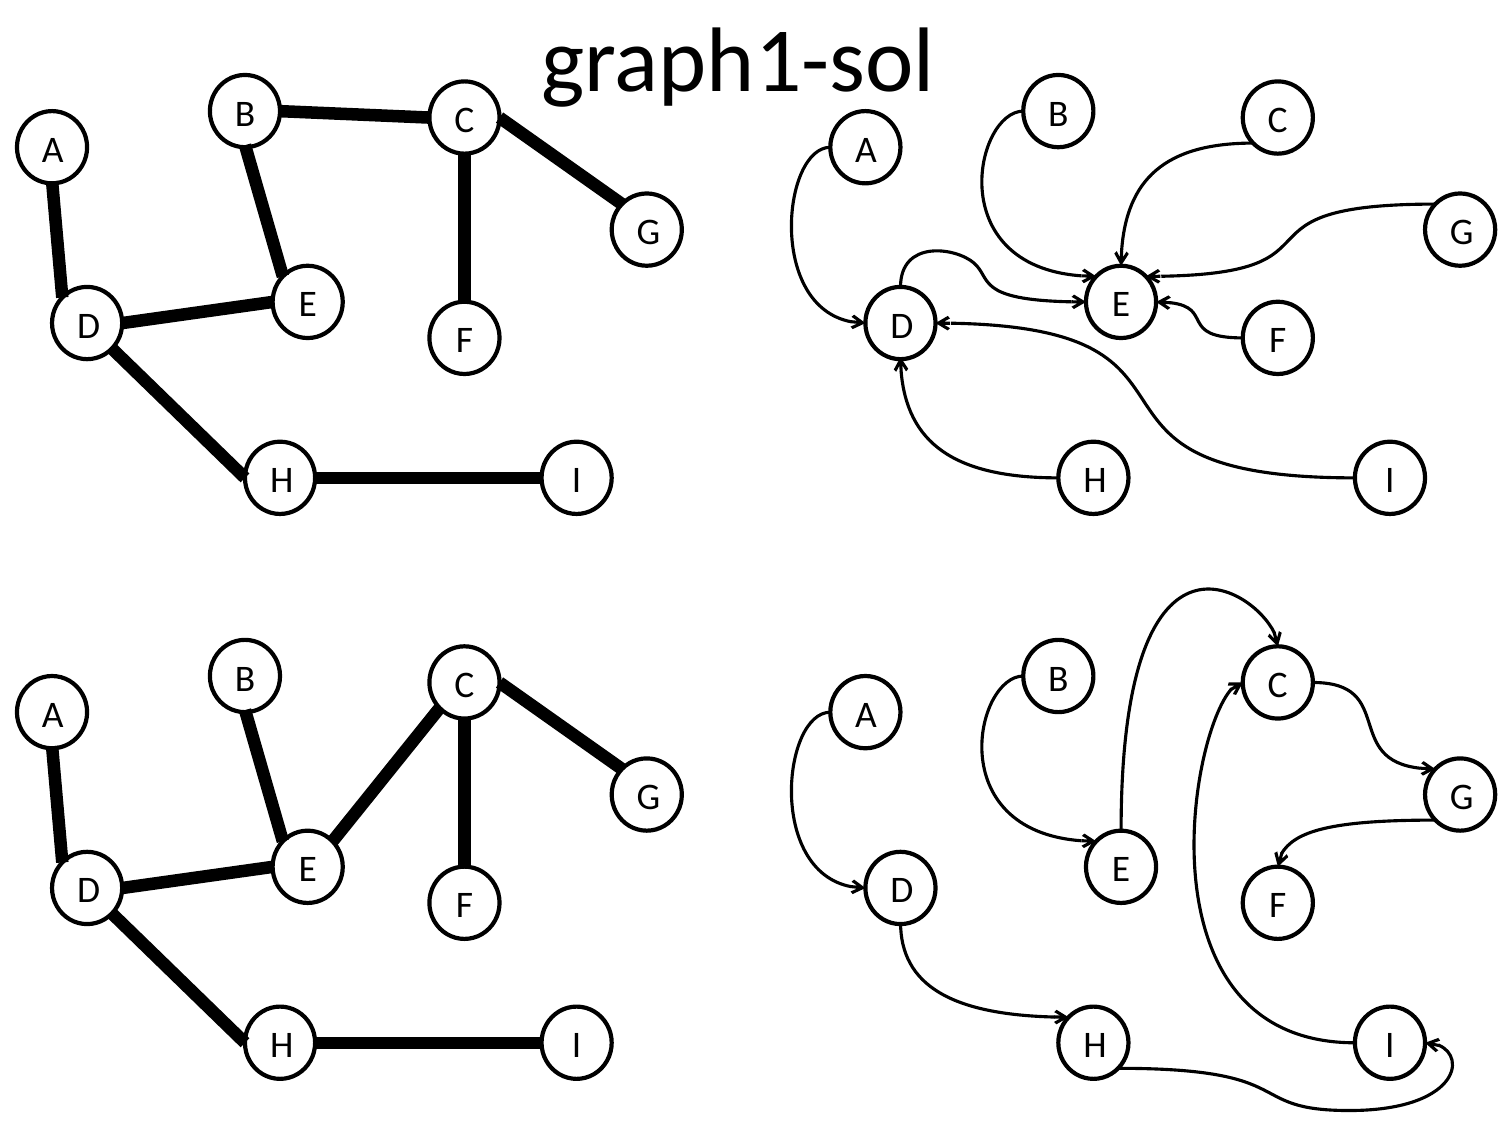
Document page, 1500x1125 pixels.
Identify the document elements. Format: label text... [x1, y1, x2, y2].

text_box G [609, 191, 684, 268]
text_box E [271, 263, 345, 341]
text_box H [1056, 1004, 1131, 1081]
text_box B [1021, 637, 1096, 715]
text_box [111, 913, 246, 1043]
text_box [830, 711, 866, 889]
text_box A [14, 673, 90, 750]
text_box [51, 748, 63, 863]
text_box D [864, 849, 938, 927]
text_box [499, 117, 623, 205]
text_box E [271, 828, 345, 906]
text_box H [243, 1004, 317, 1081]
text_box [332, 707, 440, 842]
text_box I [1360, 1004, 1428, 1042]
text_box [1254, 95, 1327, 386]
title graph1-sol [541, 0, 936, 125]
text_box B [1021, 72, 1096, 150]
text_box A [828, 673, 903, 751]
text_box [111, 348, 246, 479]
text_box E [1084, 263, 1159, 321]
text_box G [1422, 756, 1498, 833]
text_box H [1057, 487, 1130, 517]
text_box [244, 147, 284, 277]
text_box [1242, 682, 1356, 1044]
text_box F [427, 300, 502, 377]
text_box B [207, 72, 282, 149]
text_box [1330, 664, 1418, 788]
text_box E [1083, 828, 1159, 906]
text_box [51, 183, 63, 298]
text_box G [1422, 191, 1498, 268]
text_box G [609, 756, 684, 833]
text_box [1117, 1042, 1426, 1069]
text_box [900, 286, 1087, 303]
text_box F [427, 865, 502, 942]
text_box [976, 721, 1101, 796]
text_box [121, 866, 273, 889]
text_box I [539, 1004, 614, 1081]
text_box A [828, 125, 903, 186]
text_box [279, 110, 430, 118]
text_box B [207, 637, 283, 714]
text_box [935, 322, 1356, 479]
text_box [1106, 659, 1292, 818]
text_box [121, 301, 273, 324]
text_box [919, 339, 1039, 498]
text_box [1155, 301, 1244, 339]
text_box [244, 711, 284, 842]
text_box C [428, 79, 502, 156]
text_box D [49, 284, 124, 362]
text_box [976, 156, 1120, 231]
text_box D [864, 284, 938, 362]
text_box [937, 886, 1032, 1055]
text_box C [427, 644, 502, 721]
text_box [1333, 764, 1381, 923]
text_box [499, 682, 623, 770]
text_box C [1240, 79, 1307, 137]
text_box I [1353, 439, 1428, 517]
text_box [830, 147, 866, 324]
text_box C [1249, 644, 1315, 680]
text_box D [49, 849, 124, 927]
text_box H [243, 439, 317, 517]
text_box I [1373, 1077, 1407, 1081]
text_box A [14, 108, 90, 185]
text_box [1125, 138, 1249, 271]
text_box I [539, 439, 614, 517]
